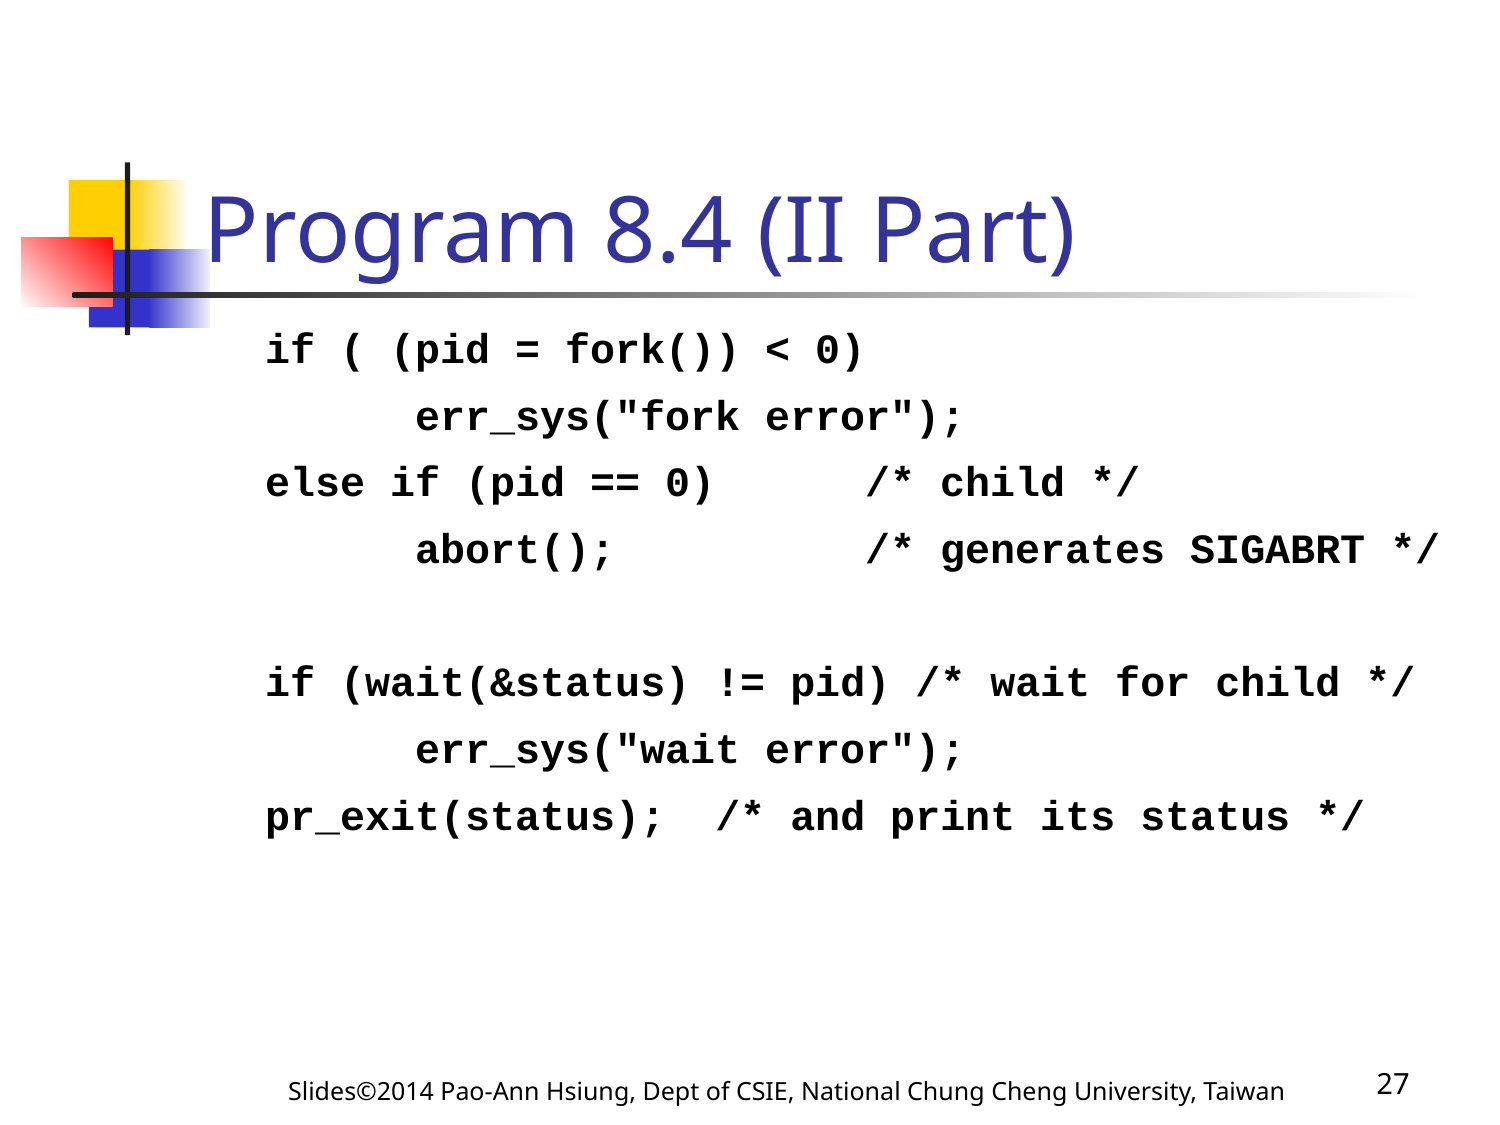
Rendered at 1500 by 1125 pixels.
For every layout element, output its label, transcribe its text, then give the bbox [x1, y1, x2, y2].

slide_number 27 [1112, 1048, 1426, 1113]
footer Slides©2014 Pao-Ann Hsiung, Dept of CSIE, National Chung Cheng University, Taiwan [265, 1048, 1112, 1113]
title Program 8.4 (II Part) [188, 101, 1468, 289]
list if ( (pid = fork()) < 0) err_sys("fork error"); else if (pid == 0) /* child */ abort(); /* generates SIGABRT */ if (wait(&status) != pid) /* wait for child */ err_sys("wait error"); pr_exit(status); /* and print its status */ [193, 314, 1470, 1048]
